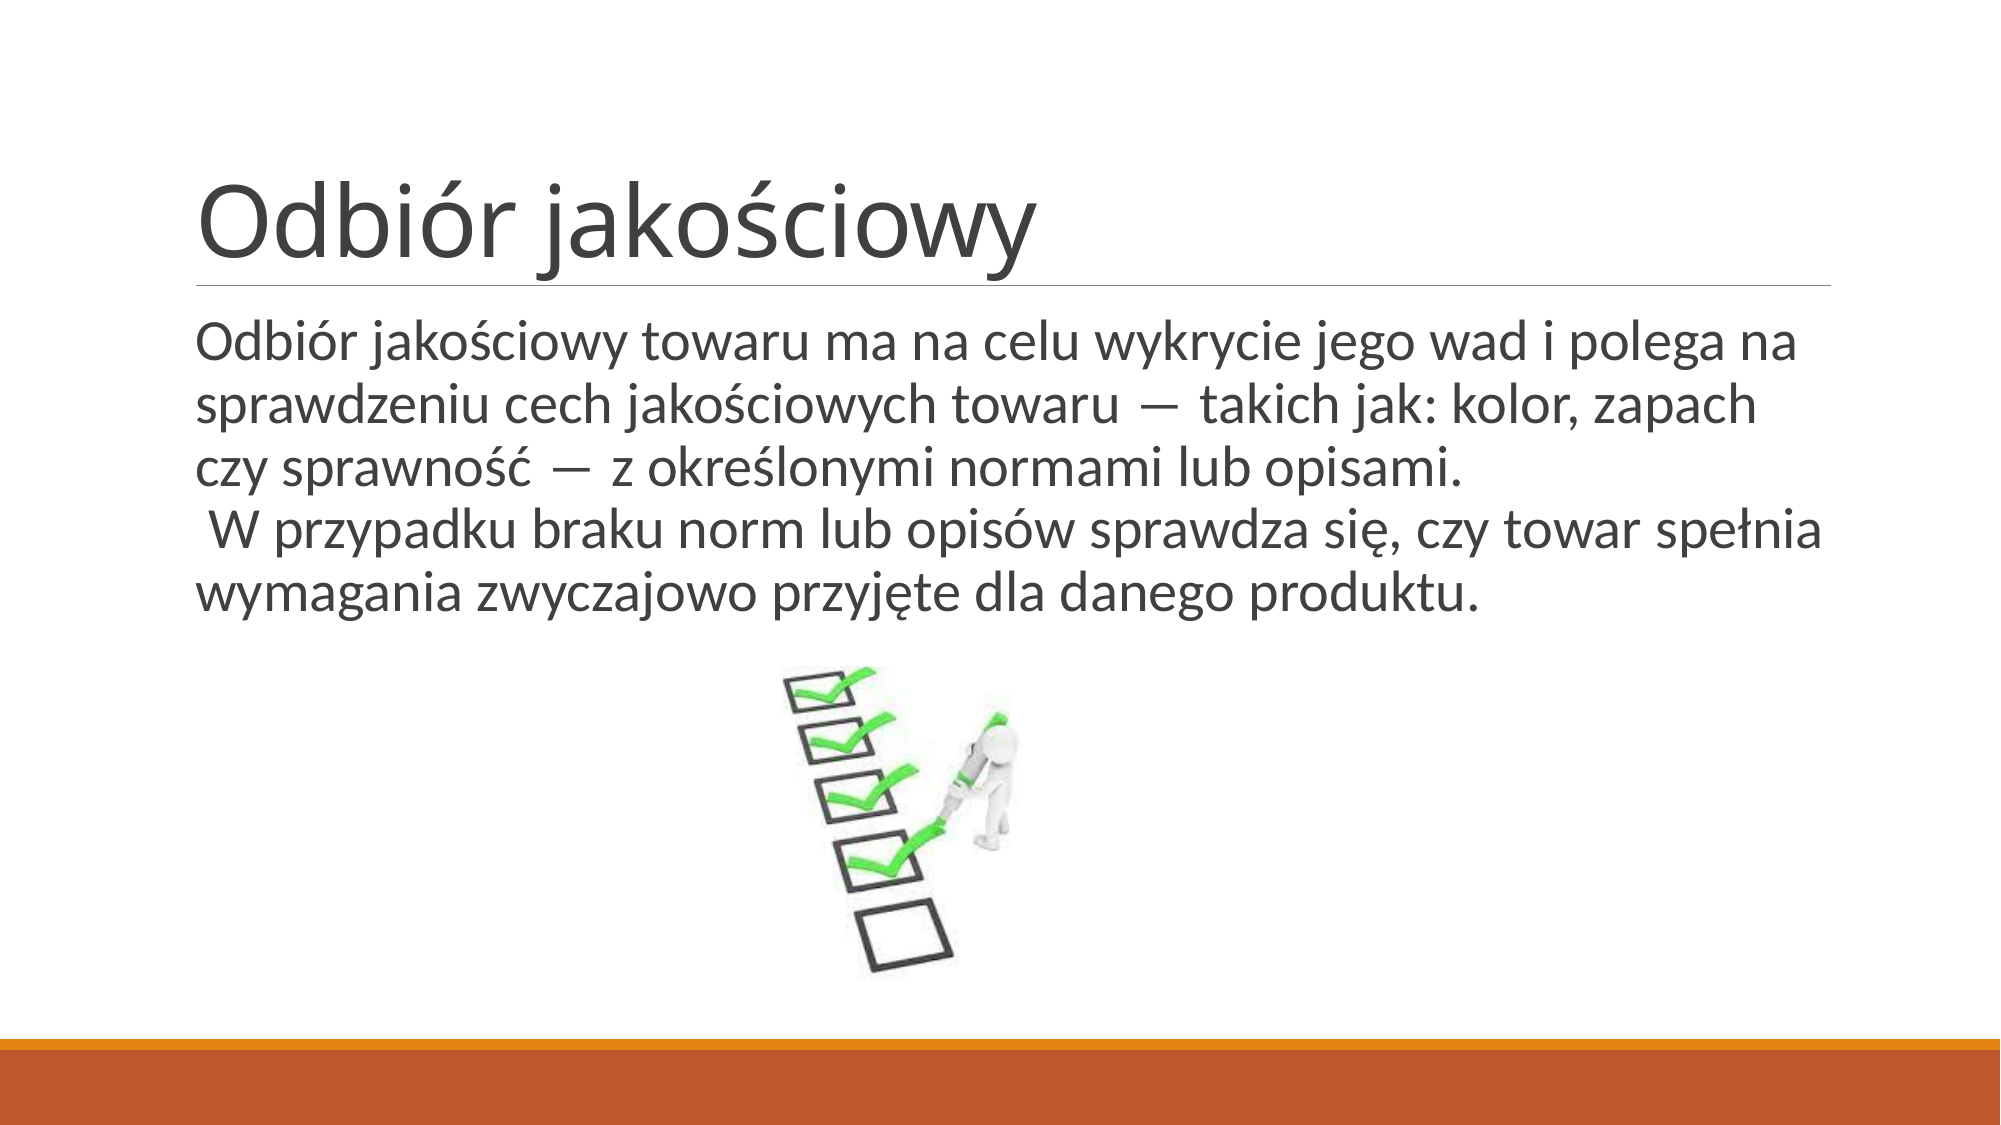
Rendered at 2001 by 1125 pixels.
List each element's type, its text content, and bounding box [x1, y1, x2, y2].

picture [708, 665, 1102, 981]
list Odbiór jakościowy towaru ma na celu wykrycie jego wad i polega na sprawdzeniu cech jakościowych towaru ― takich jak: kolor, zapach czy sprawność ― z określonymi normami lub opisami. W przypadku braku norm lub opisów sprawdza się, czy towar spełnia wymagania zwyczajowo przyjęte dla danego produktu. [180, 302, 1830, 963]
title Odbiór jakościowy [180, 47, 1830, 285]
